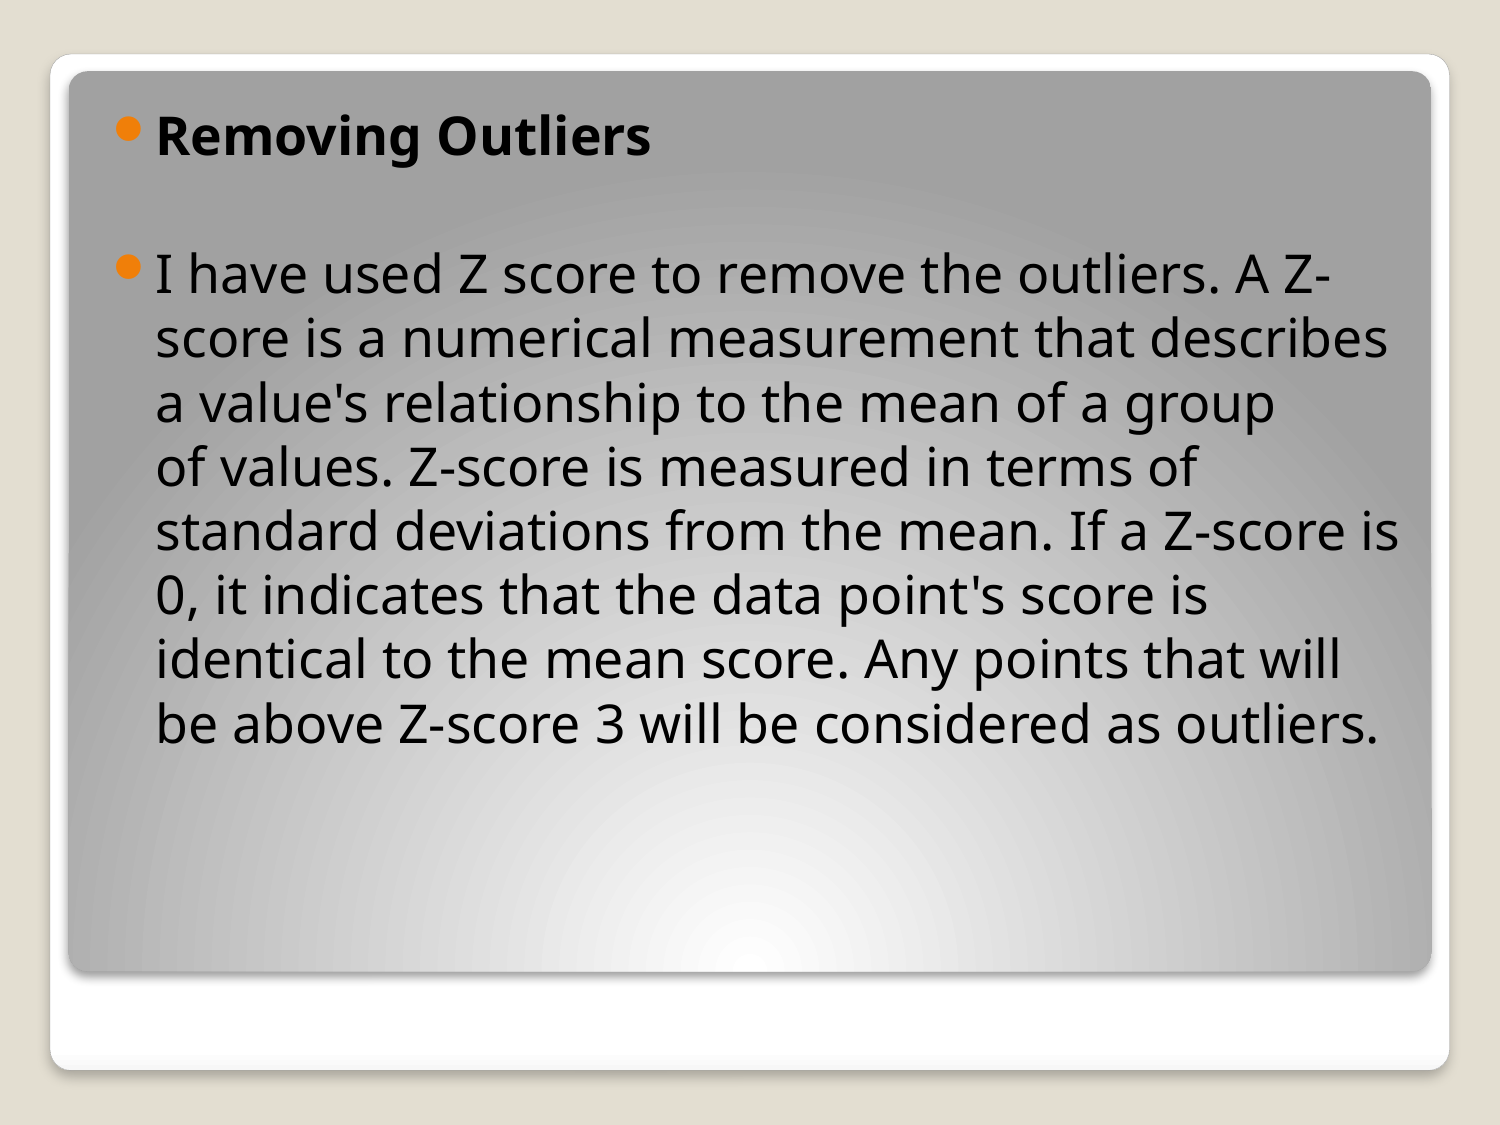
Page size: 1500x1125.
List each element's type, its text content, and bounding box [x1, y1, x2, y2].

list Removing Outliers I have used Z score to remove the outliers. A Z-score is a numerical measurement that describes a value's relationship to the mean of a group of values. Z-score is measured in terms of standard deviations from the mean. If a Z-score is 0, it indicates that the data point's score is identical to the mean score. Any points that will be above Z-score 3 will be considered as outliers. [82, 86, 1425, 774]
